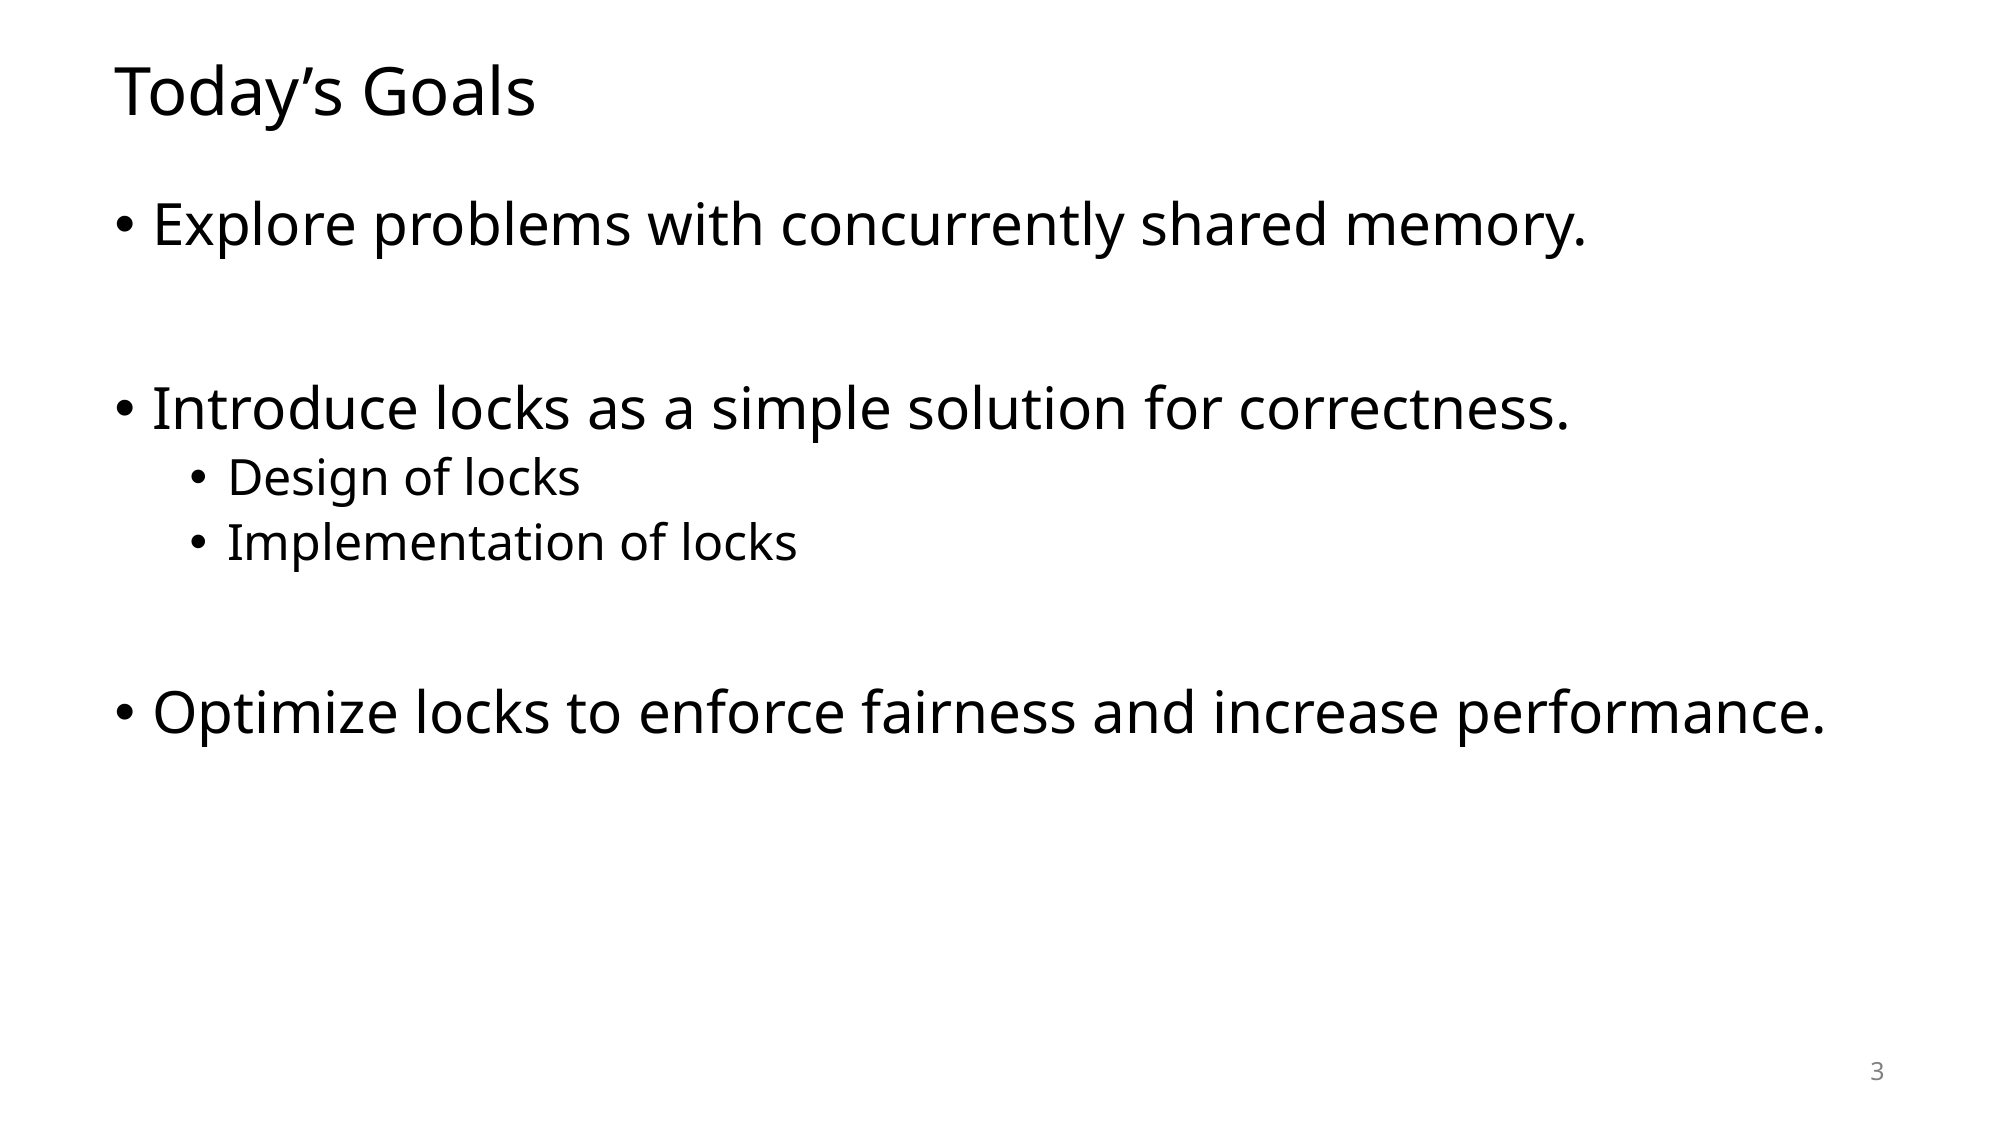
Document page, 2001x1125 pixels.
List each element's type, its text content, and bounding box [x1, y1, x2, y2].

title Today’s Goals [99, 37, 1900, 150]
list Explore problems with concurrently shared memory. Introduce locks as a simple solution for correctness. Design of locks Implementation of locks Optimize locks to enforce fairness and increase performance. [99, 187, 1900, 1013]
slide_number 3 [1749, 1042, 1900, 1103]
